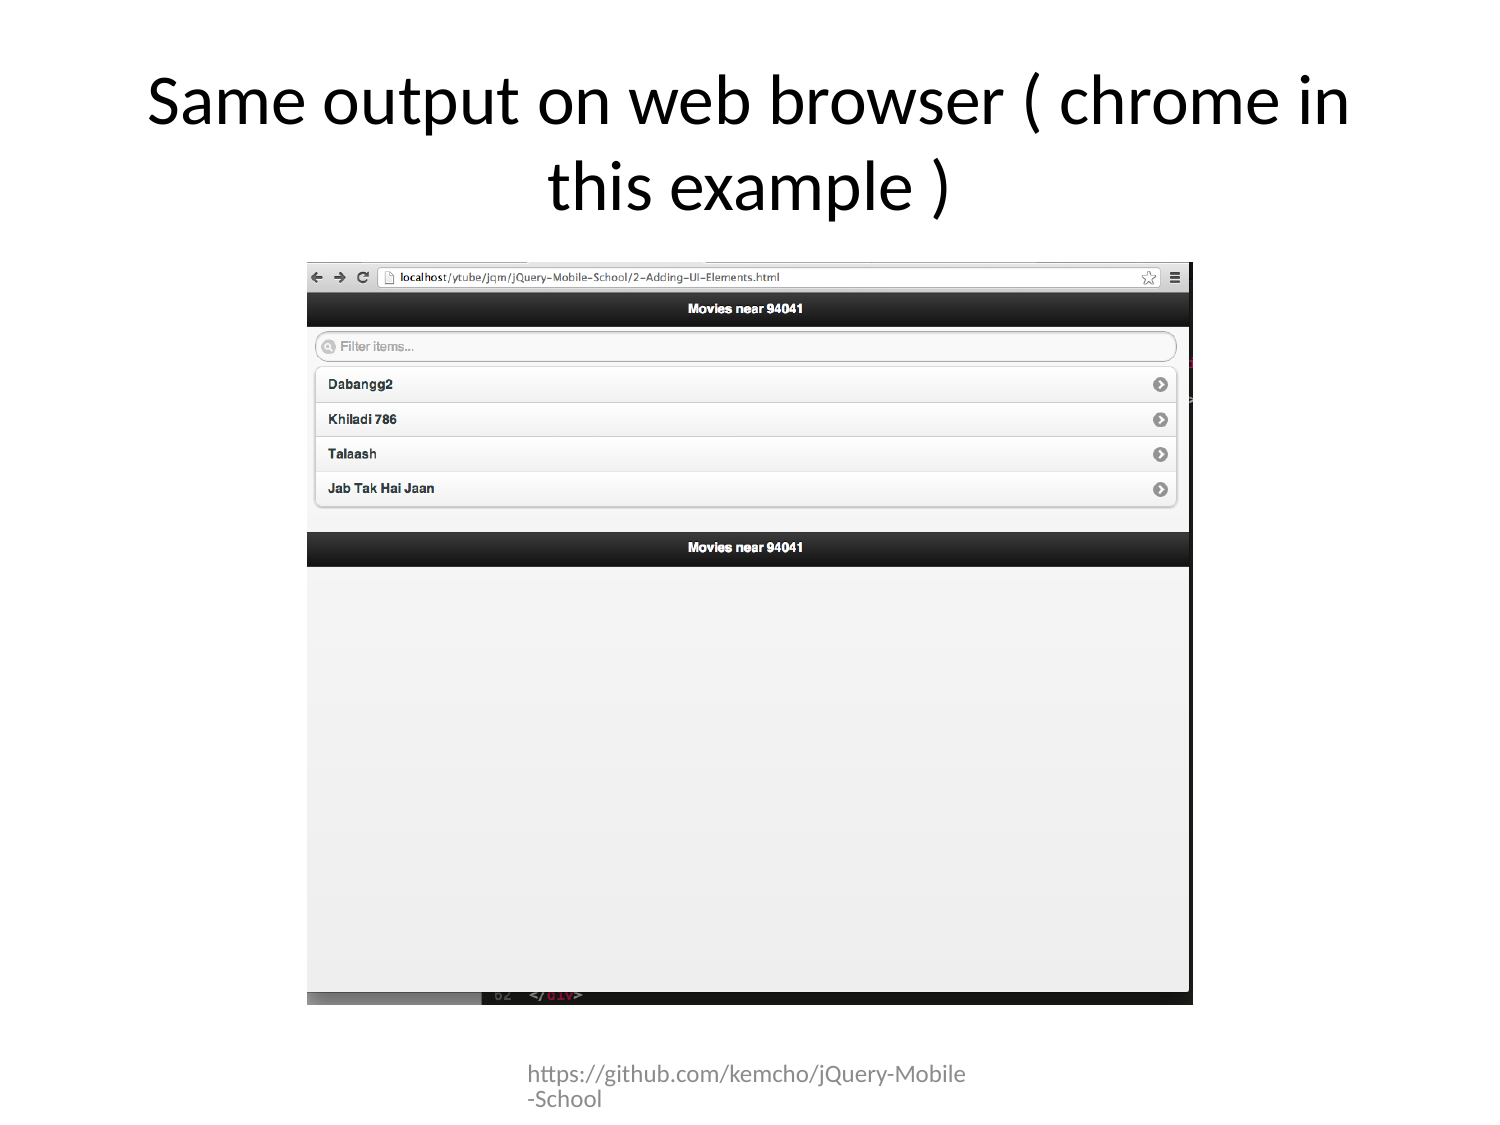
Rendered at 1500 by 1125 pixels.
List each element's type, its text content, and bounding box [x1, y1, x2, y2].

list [74, 262, 1426, 1006]
footer https://github.com/kemcho/jQuery-Mobile-School [512, 1042, 988, 1103]
title Same output on web browser ( chrome in this example ) [75, 45, 1425, 233]
